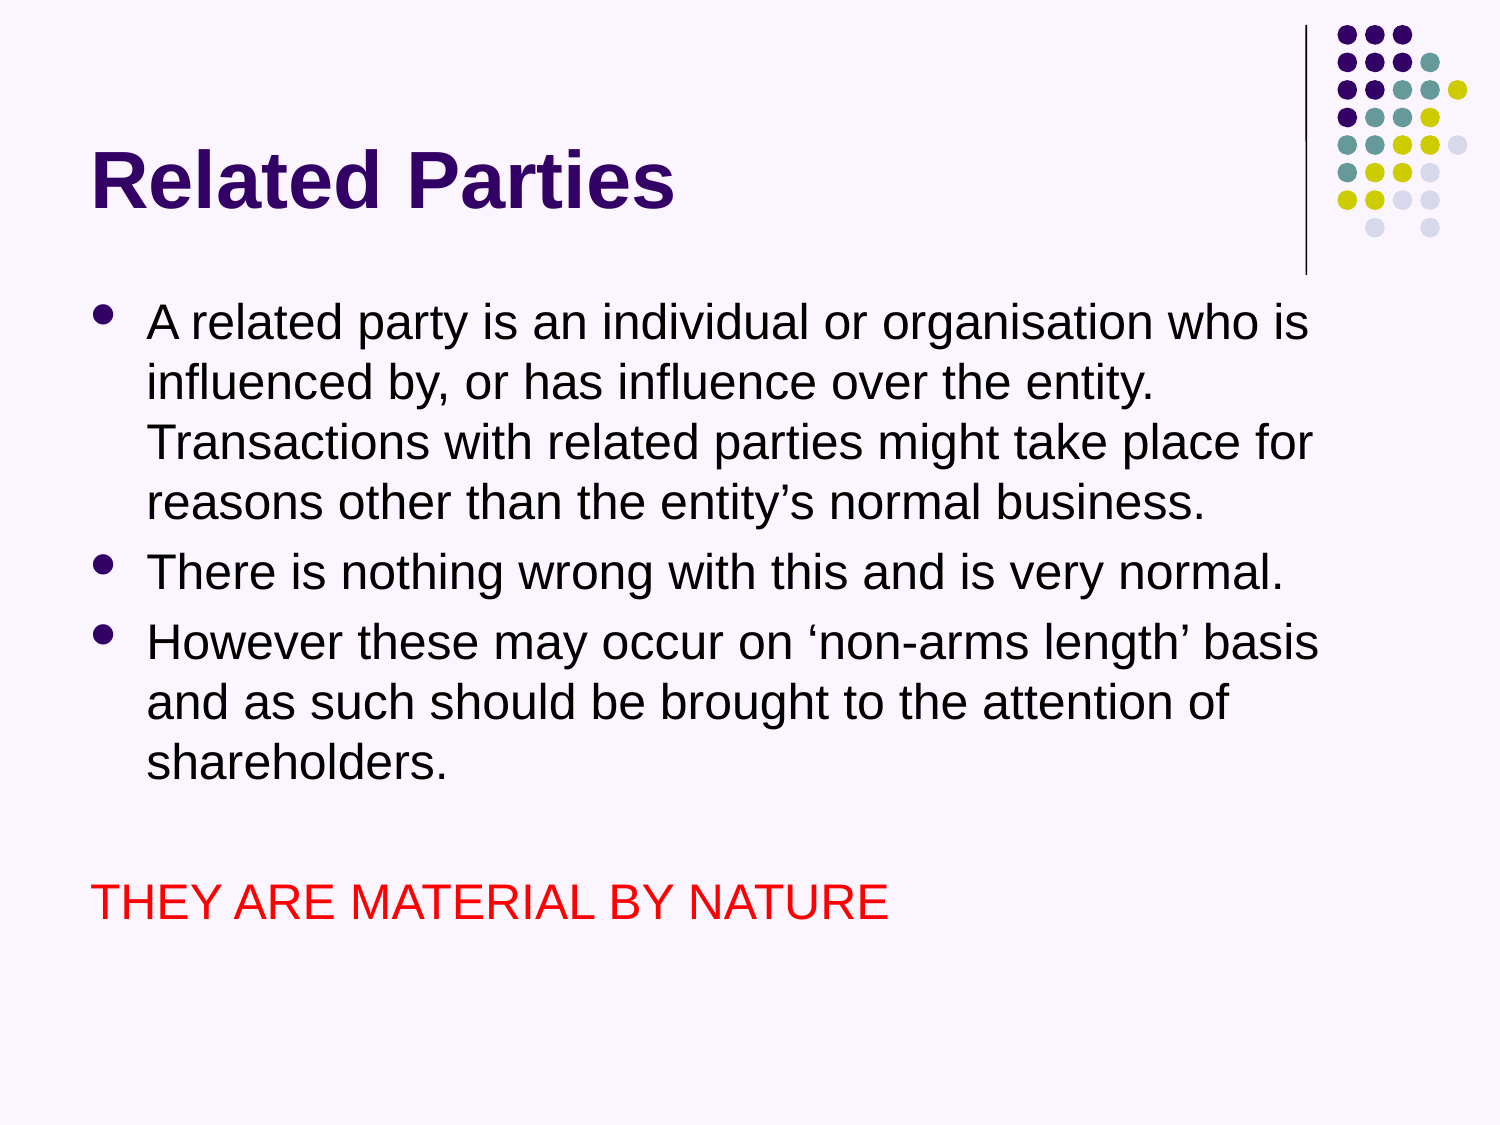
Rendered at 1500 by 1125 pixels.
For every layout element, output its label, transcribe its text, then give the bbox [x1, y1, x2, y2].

list A related party is an individual or organisation who is influenced by, or has influence over the entity. Transactions with related parties might take place for reasons other than the entity’s normal business. There is nothing wrong with this and is very normal. However these may occur on ‘non-arms length’ basis and as such should be brought to the attention of shareholders. THEY ARE MATERIAL BY NATURE [74, 281, 1426, 1006]
title Related Parties [74, 19, 1313, 233]
